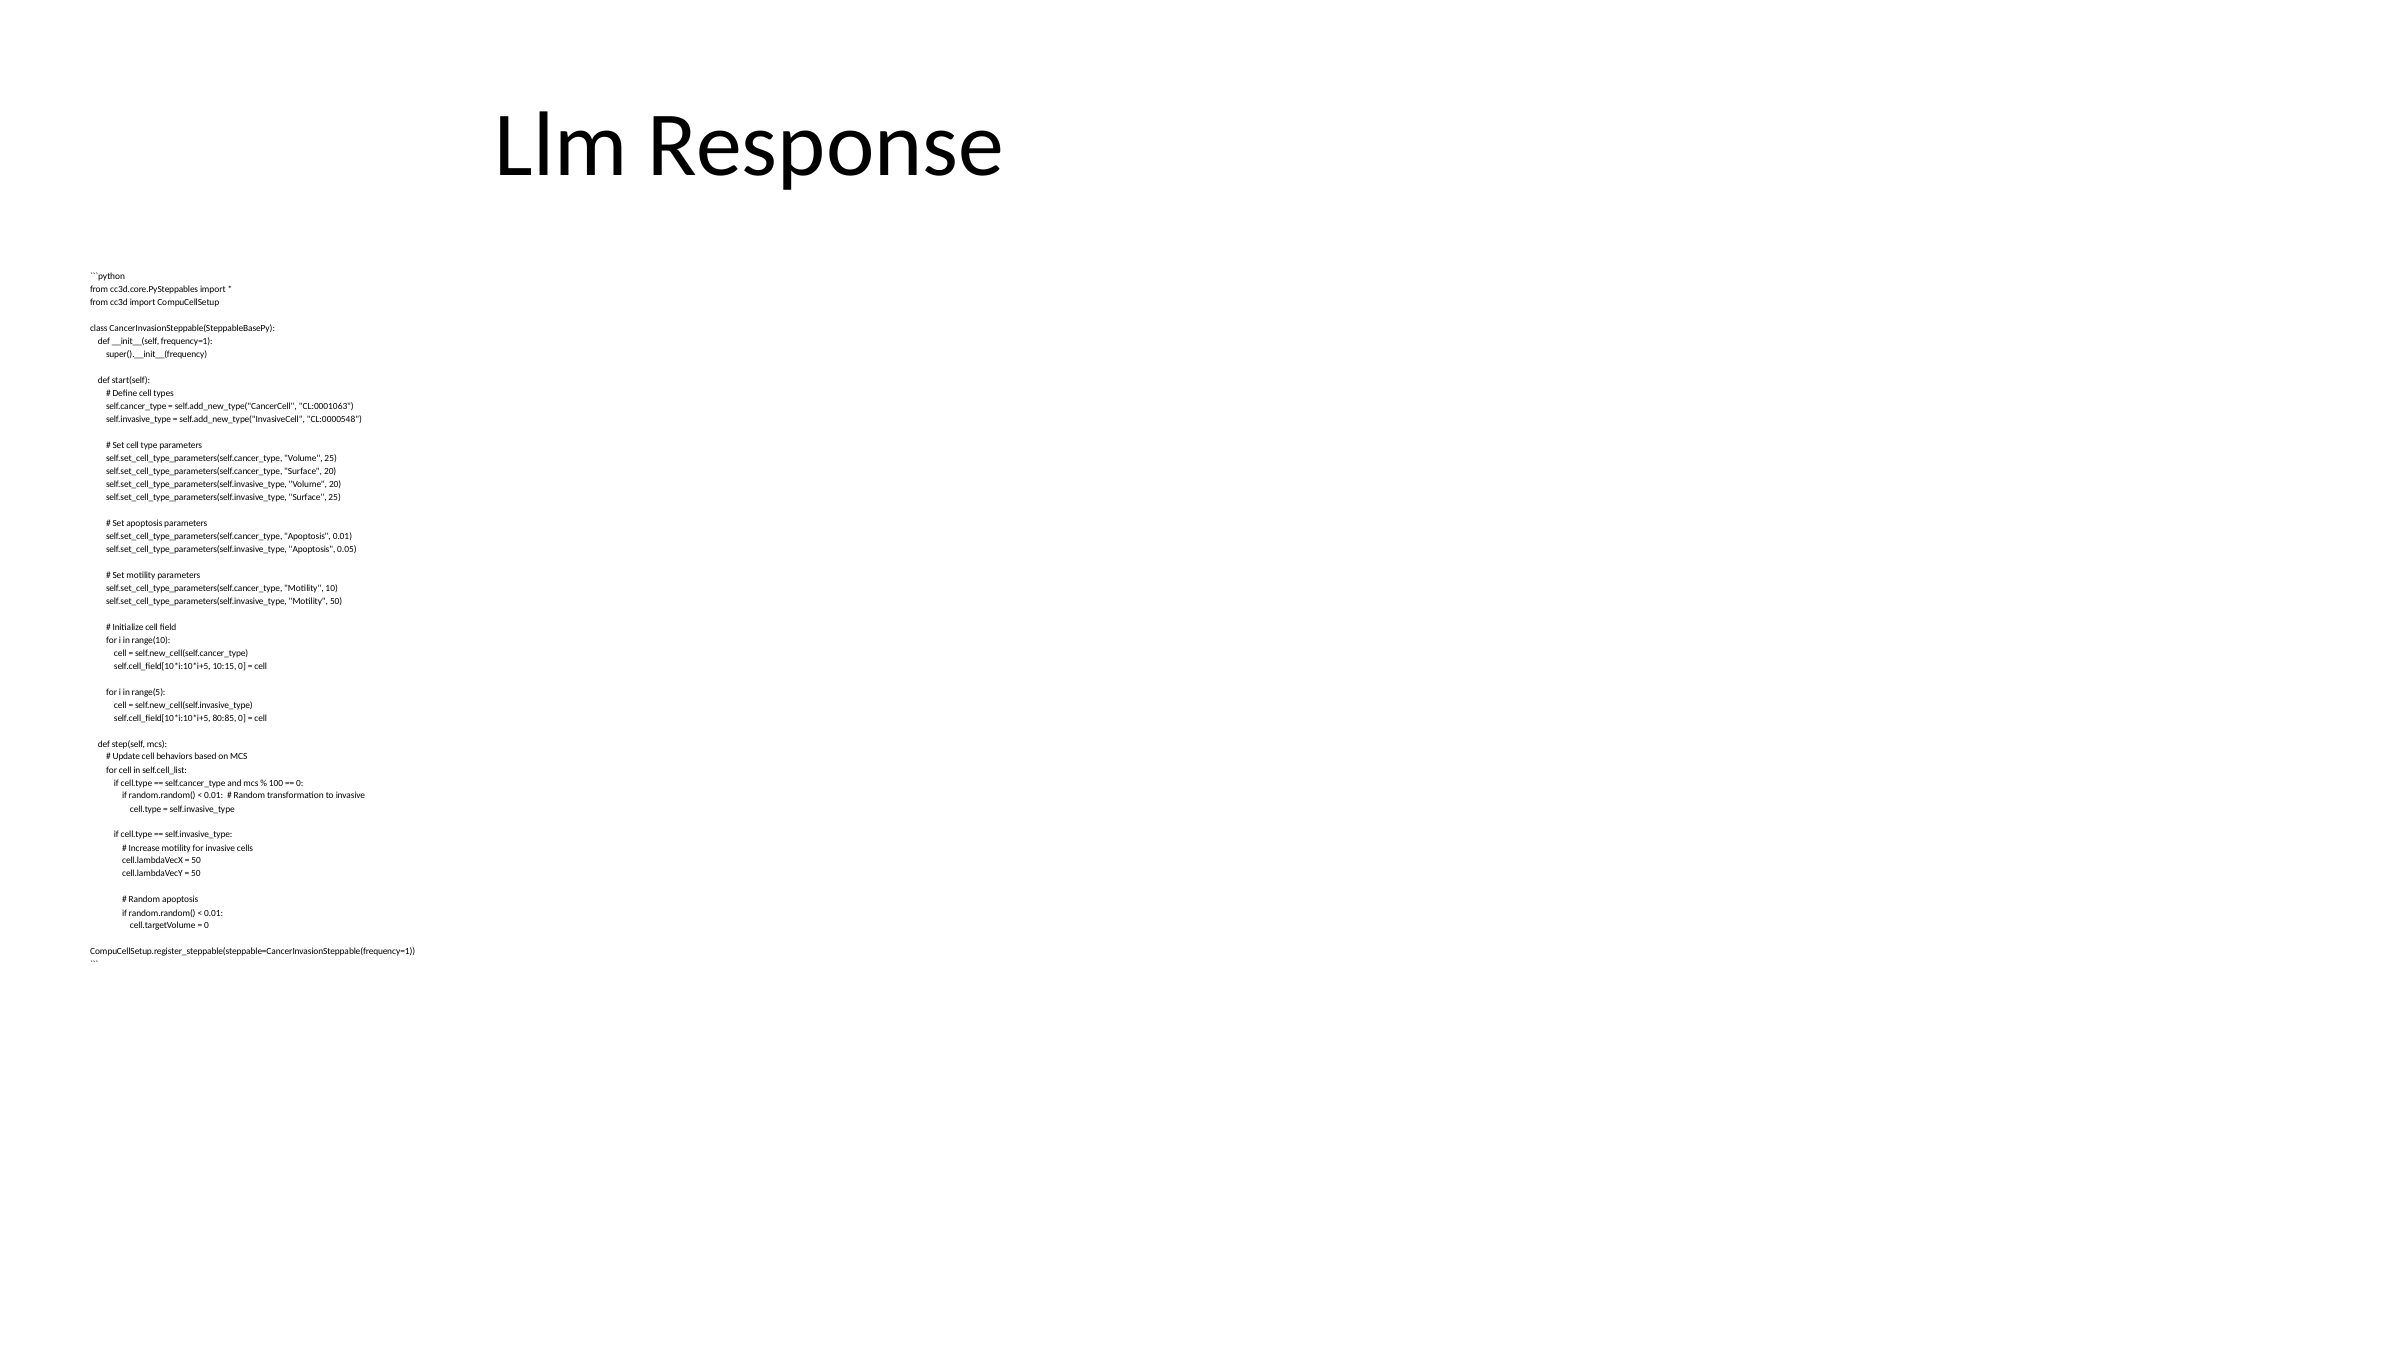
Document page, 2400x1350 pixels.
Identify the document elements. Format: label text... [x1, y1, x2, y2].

list ```python from cc3d.core.PySteppables import * from cc3d import CompuCellSetup class CancerInvasionSteppable(SteppableBasePy): def __init__(self, frequency=1): super().__init__(frequency) def start(self): # Define cell types self.cancer_type = self.add_new_type("CancerCell", "CL:0001063") self.invasive_type = self.add_new_type("InvasiveCell", "CL:0000548") # Set cell type parameters self.set_cell_type_parameters(self.cancer_type, "Volume", 25) self.set_cell_type_parameters(self.cancer_type, "Surface", 20) self.set_cell_type_parameters(self.invasive_type, "Volume", 20) self.set_cell_type_parameters(self.invasive_type, "Surface", 25) # Set apoptosis parameters self.set_cell_type_parameters(self.cancer_type, "Apoptosis", 0.01) self.set_cell_type_parameters(self.invasive_type, "Apoptosis", 0.05) # Set motility parameters self.set_cell_type_parameters(self.cancer_type, "Motility", 10) self.set_cell_type_parameters(self.invasive_type, "Motility", 50) # Initialize cell field for i in range(10): cell = self.new_cell(self.cancer_type) self.cell_field[10*i:10*i+5, 10:15, 0] = cell for i in range(5): cell = self.new_cell(self.invasive_type) self.cell_field[10*i:10*i+5, 80:85, 0] = cell def step(self, mcs): # Update cell behaviors based on MCS for cell in self.cell_list: if cell.type == self.cancer_type and mcs % 100 == 0: if random.random() < 0.01: # Random transformation to invasive cell.type = self.invasive_type if cell.type == self.invasive_type: # Increase motility for invasive cells cell.lambdaVecX = 50 cell.lambdaVecY = 50 # Random apoptosis if random.random() < 0.01: cell.targetVolume = 0 CompuCellSetup.register_steppable(steppable=CancerInvasionSteppable(frequency=1)) ``` [75, 262, 1425, 1005]
title Llm Response [75, 45, 1425, 233]
